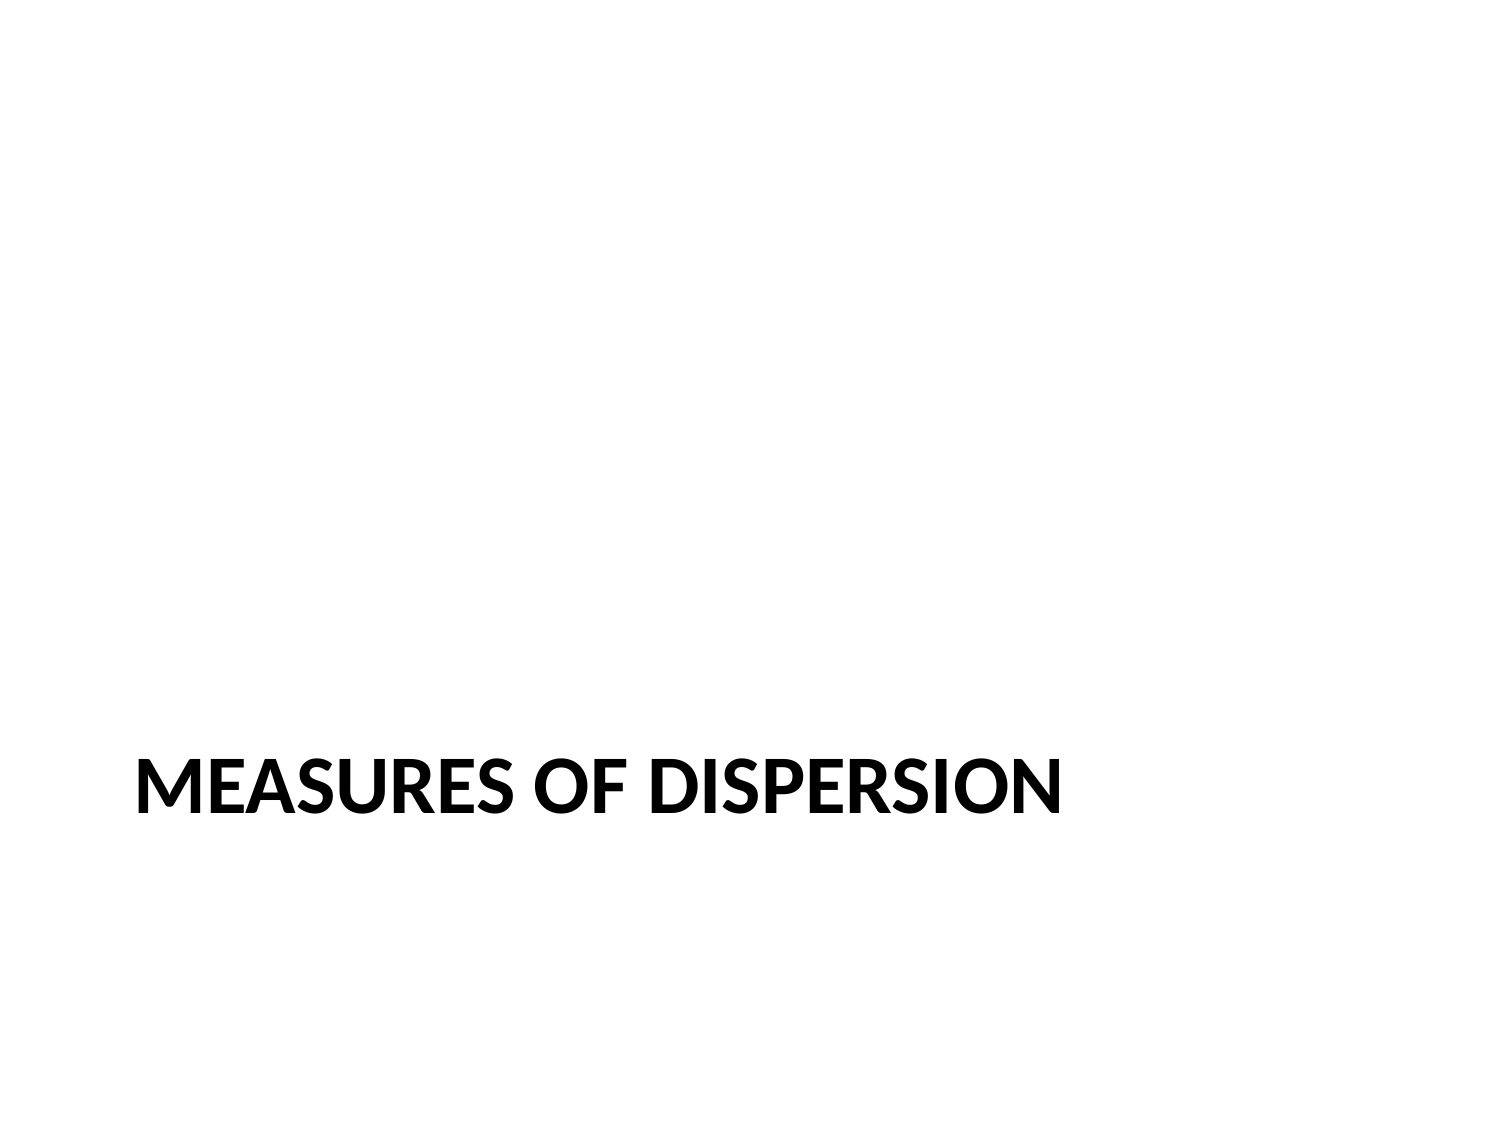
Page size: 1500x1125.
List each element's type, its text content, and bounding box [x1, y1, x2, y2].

title Measures of Dispersion [118, 722, 1394, 947]
